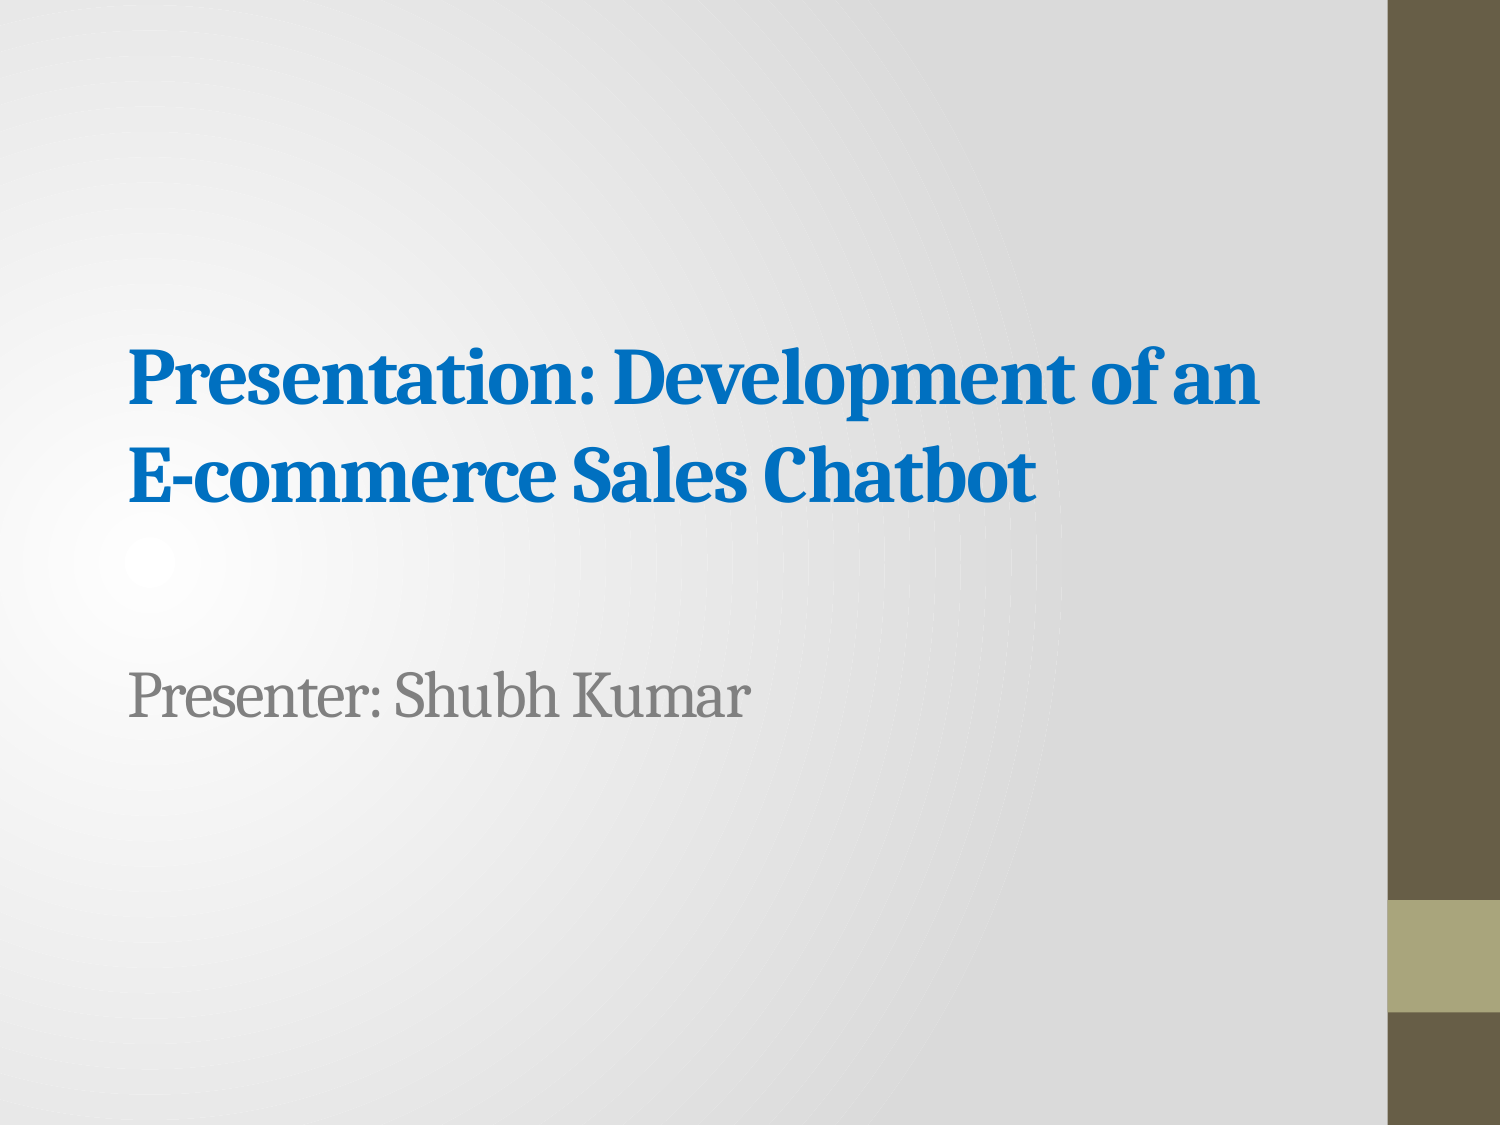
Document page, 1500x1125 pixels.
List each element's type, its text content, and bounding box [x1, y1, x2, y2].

title Presentation: Development of an E-commerce Sales Chatbot Presenter: Shubh Kumar [112, 312, 1350, 738]
